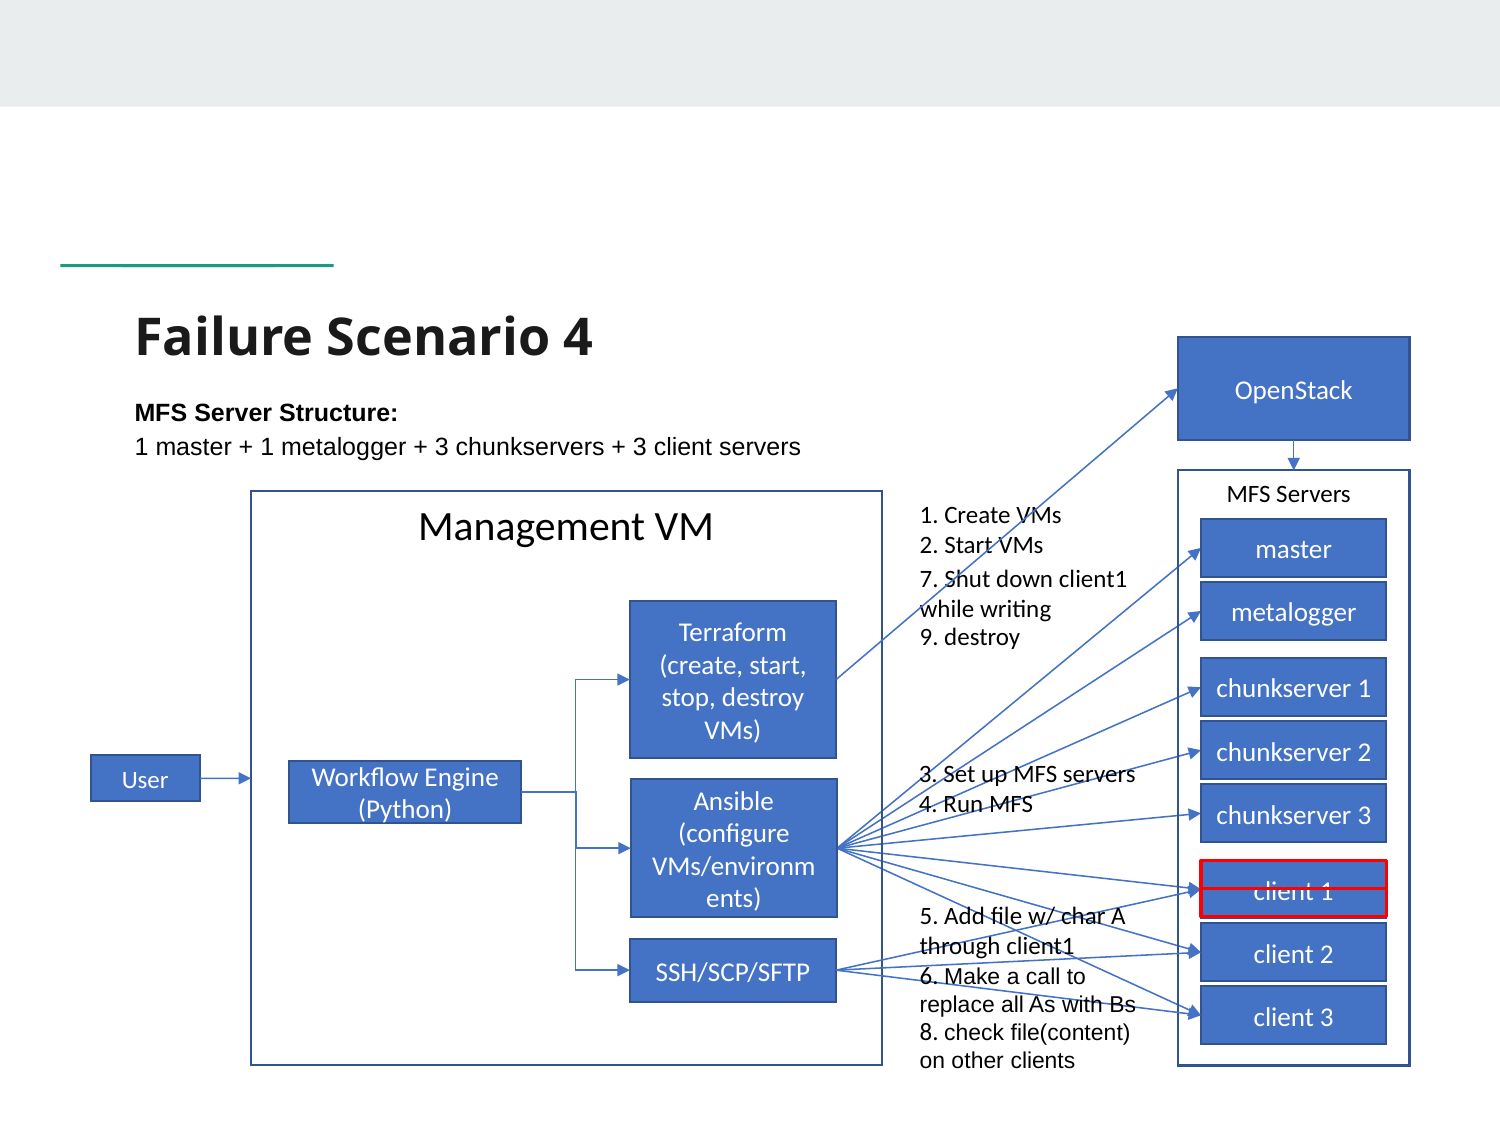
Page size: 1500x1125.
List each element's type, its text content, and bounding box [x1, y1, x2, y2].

text_box Ansible (configure VMs/environments) [635, 779, 831, 918]
text_box MFS Server Structure: 1 master + 1 metalogger + 3 chunkservers + 3 client servers [119, 376, 1114, 476]
text_box 8. check file(content) on other clients [904, 1025, 1178, 1081]
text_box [1200, 860, 1387, 918]
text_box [520, 791, 631, 971]
text_box User [91, 755, 200, 802]
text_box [836, 547, 1202, 887]
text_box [1200, 923, 1387, 1045]
title Failure Scenario 4 [119, 288, 1381, 387]
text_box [835, 969, 1202, 1016]
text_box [835, 952, 1202, 969]
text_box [1200, 518, 1387, 641]
text_box [1178, 470, 1410, 1066]
text_box SSH/SCP/SFTP [629, 938, 829, 1002]
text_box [520, 679, 631, 790]
text_box Management VM [250, 491, 882, 1066]
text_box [1200, 657, 1387, 843]
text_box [835, 889, 1195, 951]
text_box OpenStack [1177, 336, 1410, 440]
text_box Workflow Engine (Python) [289, 760, 515, 823]
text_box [835, 388, 1179, 680]
text_box MFS Servers [1211, 470, 1368, 516]
text_box Terraform (create, start, stop, destroy VMs) [629, 601, 831, 758]
